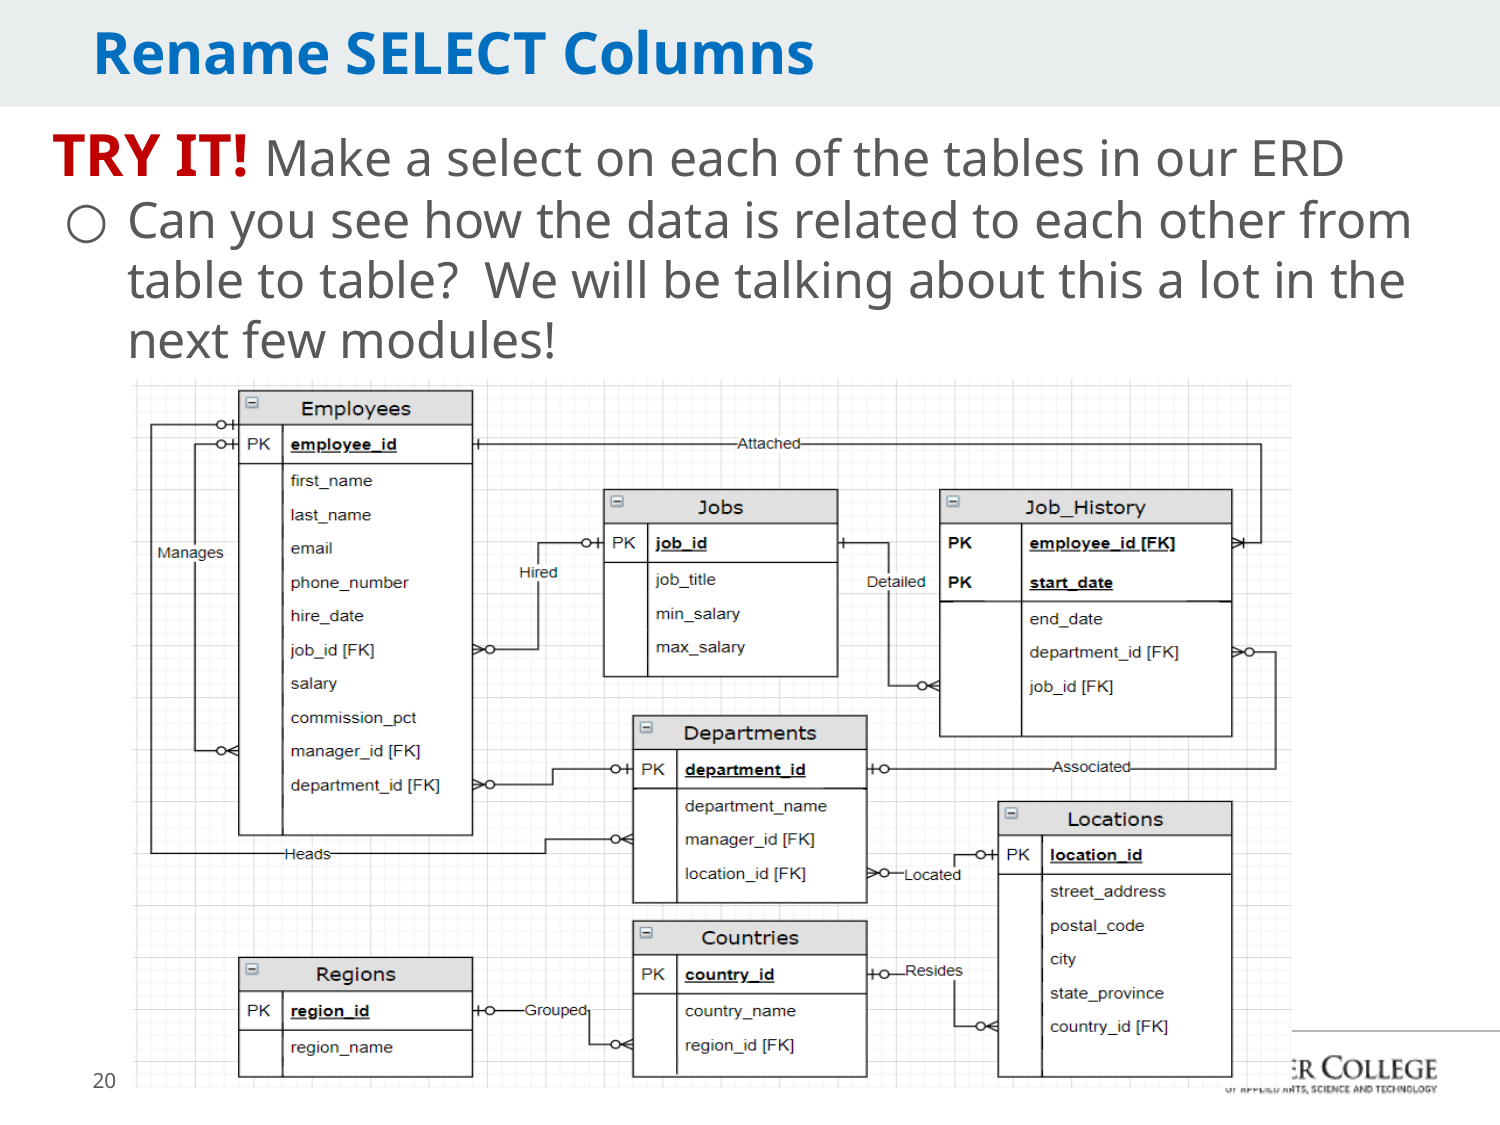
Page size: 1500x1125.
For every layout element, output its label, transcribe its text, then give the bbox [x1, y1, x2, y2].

title Rename SELECT Columns [77, 16, 1259, 99]
slide_number 20 [77, 1038, 263, 1125]
list TRY IT! Make a select on each of the tables in our ERD Can you see how the data is related to each other from table to table? We will be talking about this a lot in the next few modules! [37, 110, 1476, 860]
picture [133, 379, 1437, 1094]
